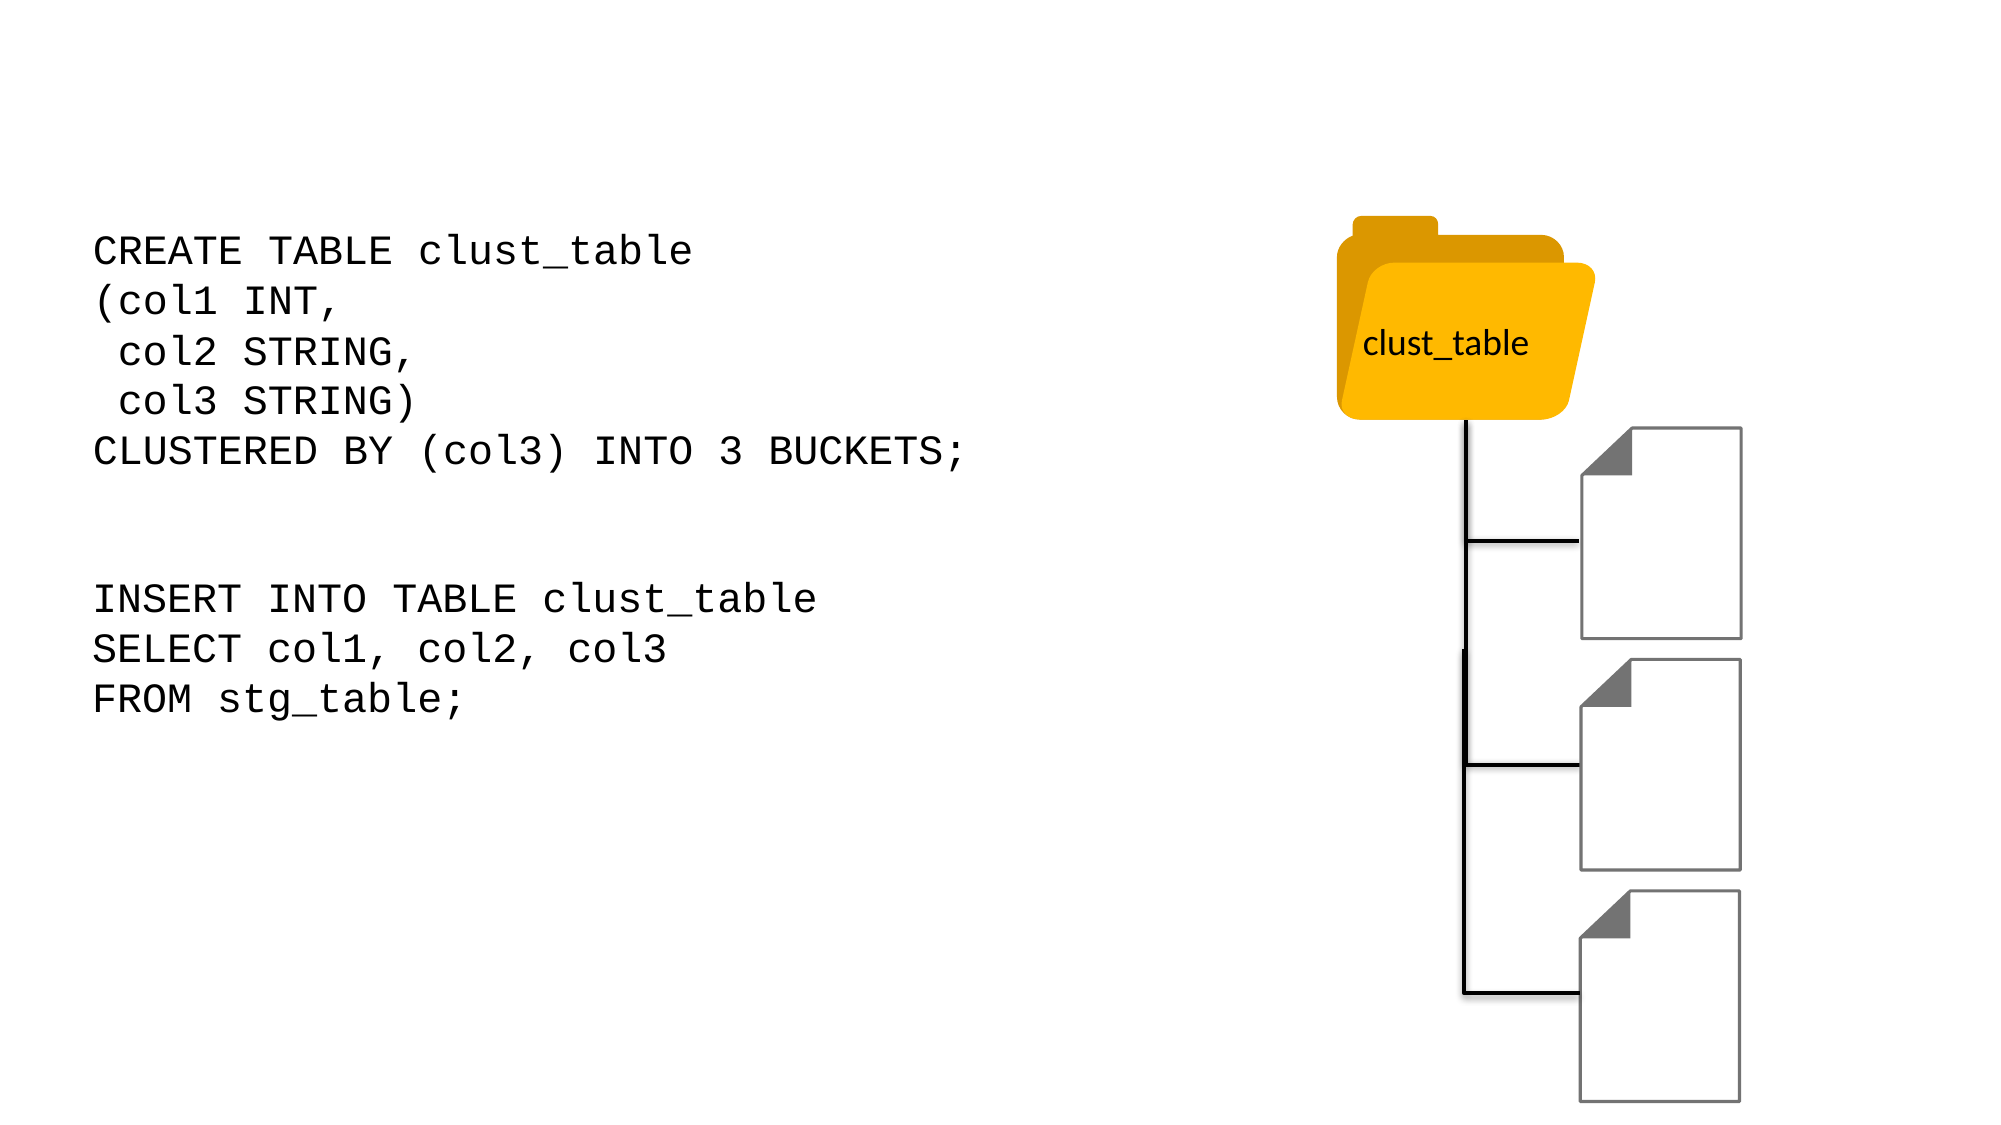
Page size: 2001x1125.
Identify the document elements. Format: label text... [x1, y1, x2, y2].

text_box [1351, 534, 1697, 651]
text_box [1581, 427, 1742, 639]
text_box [1461, 423, 1584, 532]
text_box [1580, 659, 1741, 871]
text_box CREATE TABLE clust_table (col1 INT, col2 STRING, col3 STRING) CLUSTERED BY (col3) INTO 3 BUCKETS; [78, 215, 983, 481]
text_box INSERT INTO TABLE clust_table SELECT col1, col2, col3 FROM stg_table; [77, 562, 833, 728]
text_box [1336, 215, 1598, 421]
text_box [1349, 762, 1695, 879]
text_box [1579, 890, 1740, 1102]
